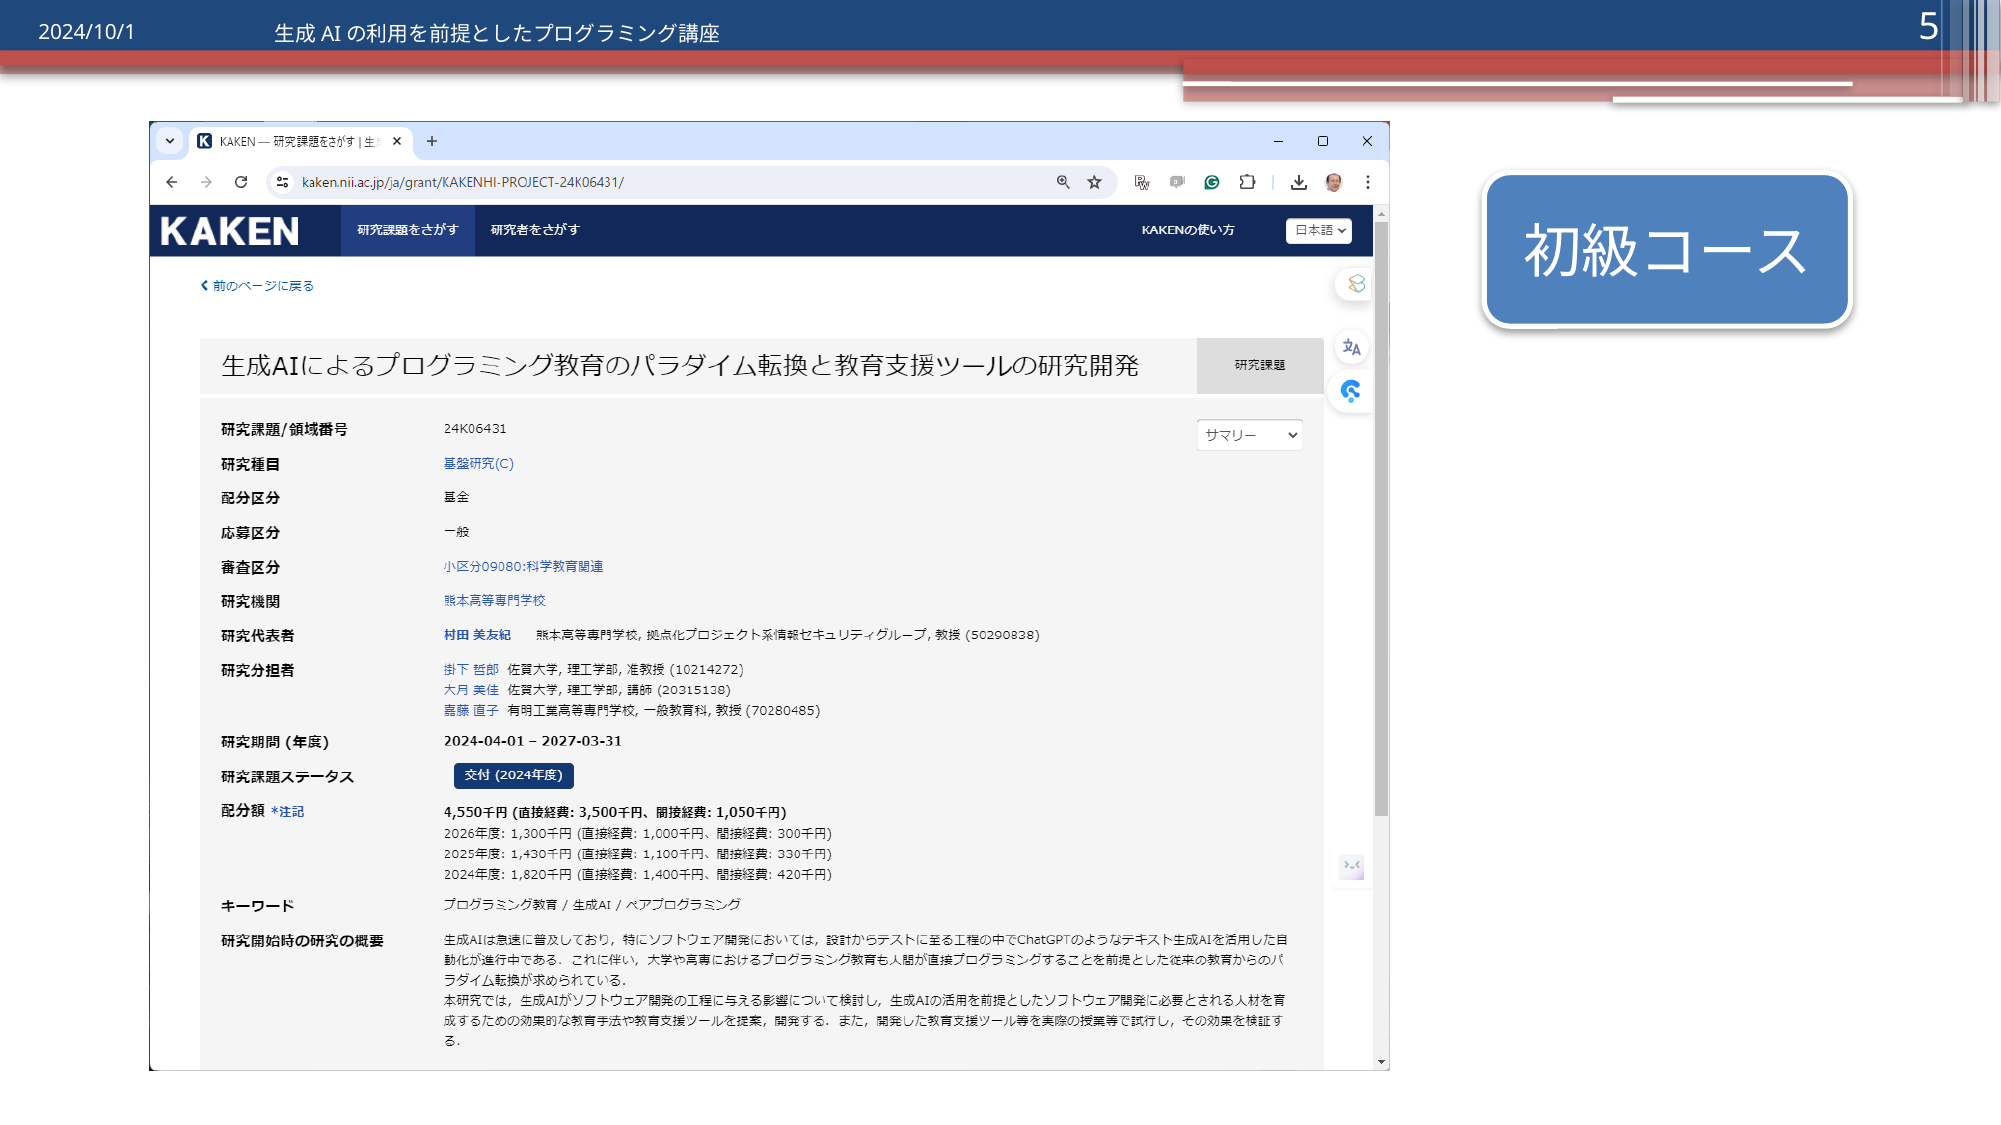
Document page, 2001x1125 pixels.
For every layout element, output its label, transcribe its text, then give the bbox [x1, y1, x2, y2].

footer 生成AIの利用を前提としたプログラミング講座 [259, 13, 1425, 44]
text_box 初級コース [1481, 170, 1854, 329]
picture [149, 120, 1390, 1071]
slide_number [23, 11, 233, 47]
slide_number 5 [1788, 0, 1955, 61]
